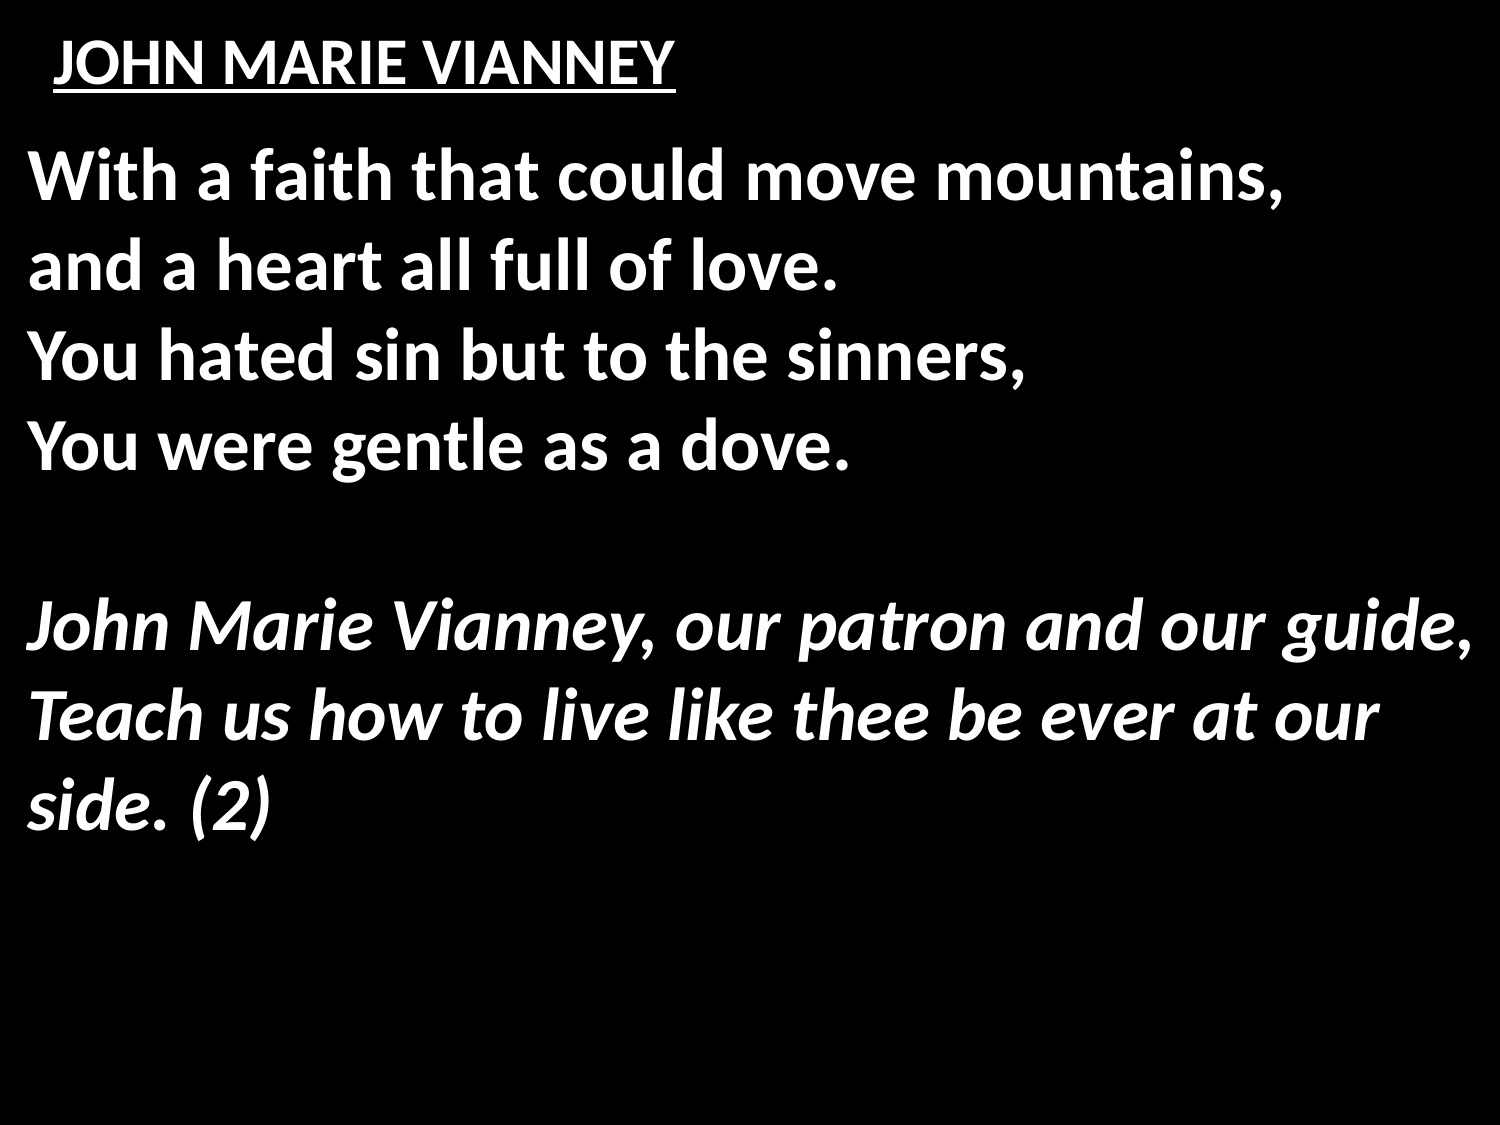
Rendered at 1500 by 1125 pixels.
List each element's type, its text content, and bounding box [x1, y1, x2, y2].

list With a faith that could move mountains, and a heart all full of love. You hated sin but to the sinners, You were gentle as a dove. John Marie Vianney, our patron and our guide, Teach us how to live like thee be ever at our side. (2) [8, 125, 1489, 1116]
title JOHN MARIE VIANNEY [10, 0, 1490, 117]
